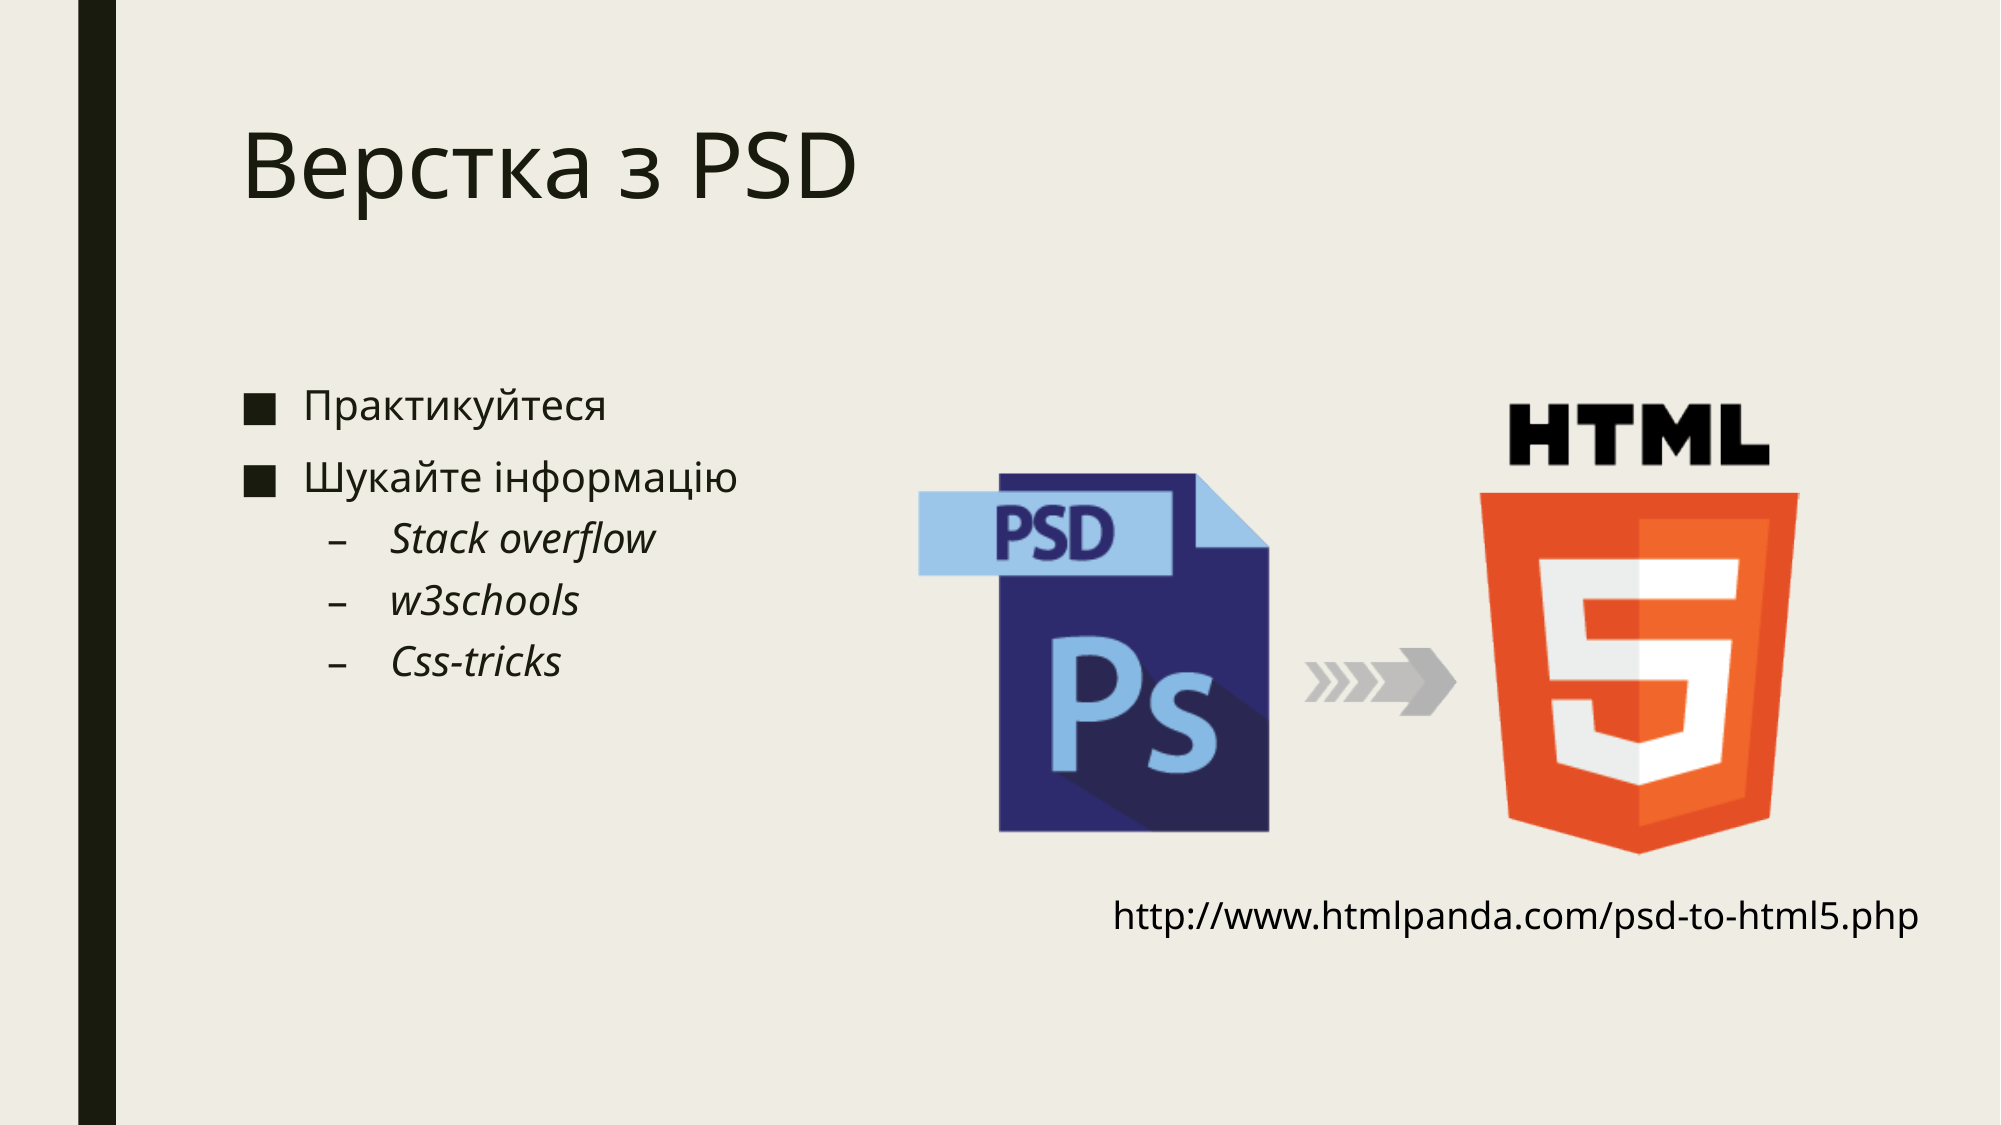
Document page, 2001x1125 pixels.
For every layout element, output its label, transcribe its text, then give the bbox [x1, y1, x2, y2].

list Практикуйтеся Шукайте інформацію Stack overflow w3schools Css-tricks [225, 375, 955, 963]
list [918, 403, 1800, 856]
title Верстка з PSD [225, 112, 1800, 357]
text_box http://www.htmlpanda.com/psd-to-html5.php [1097, 884, 1935, 945]
